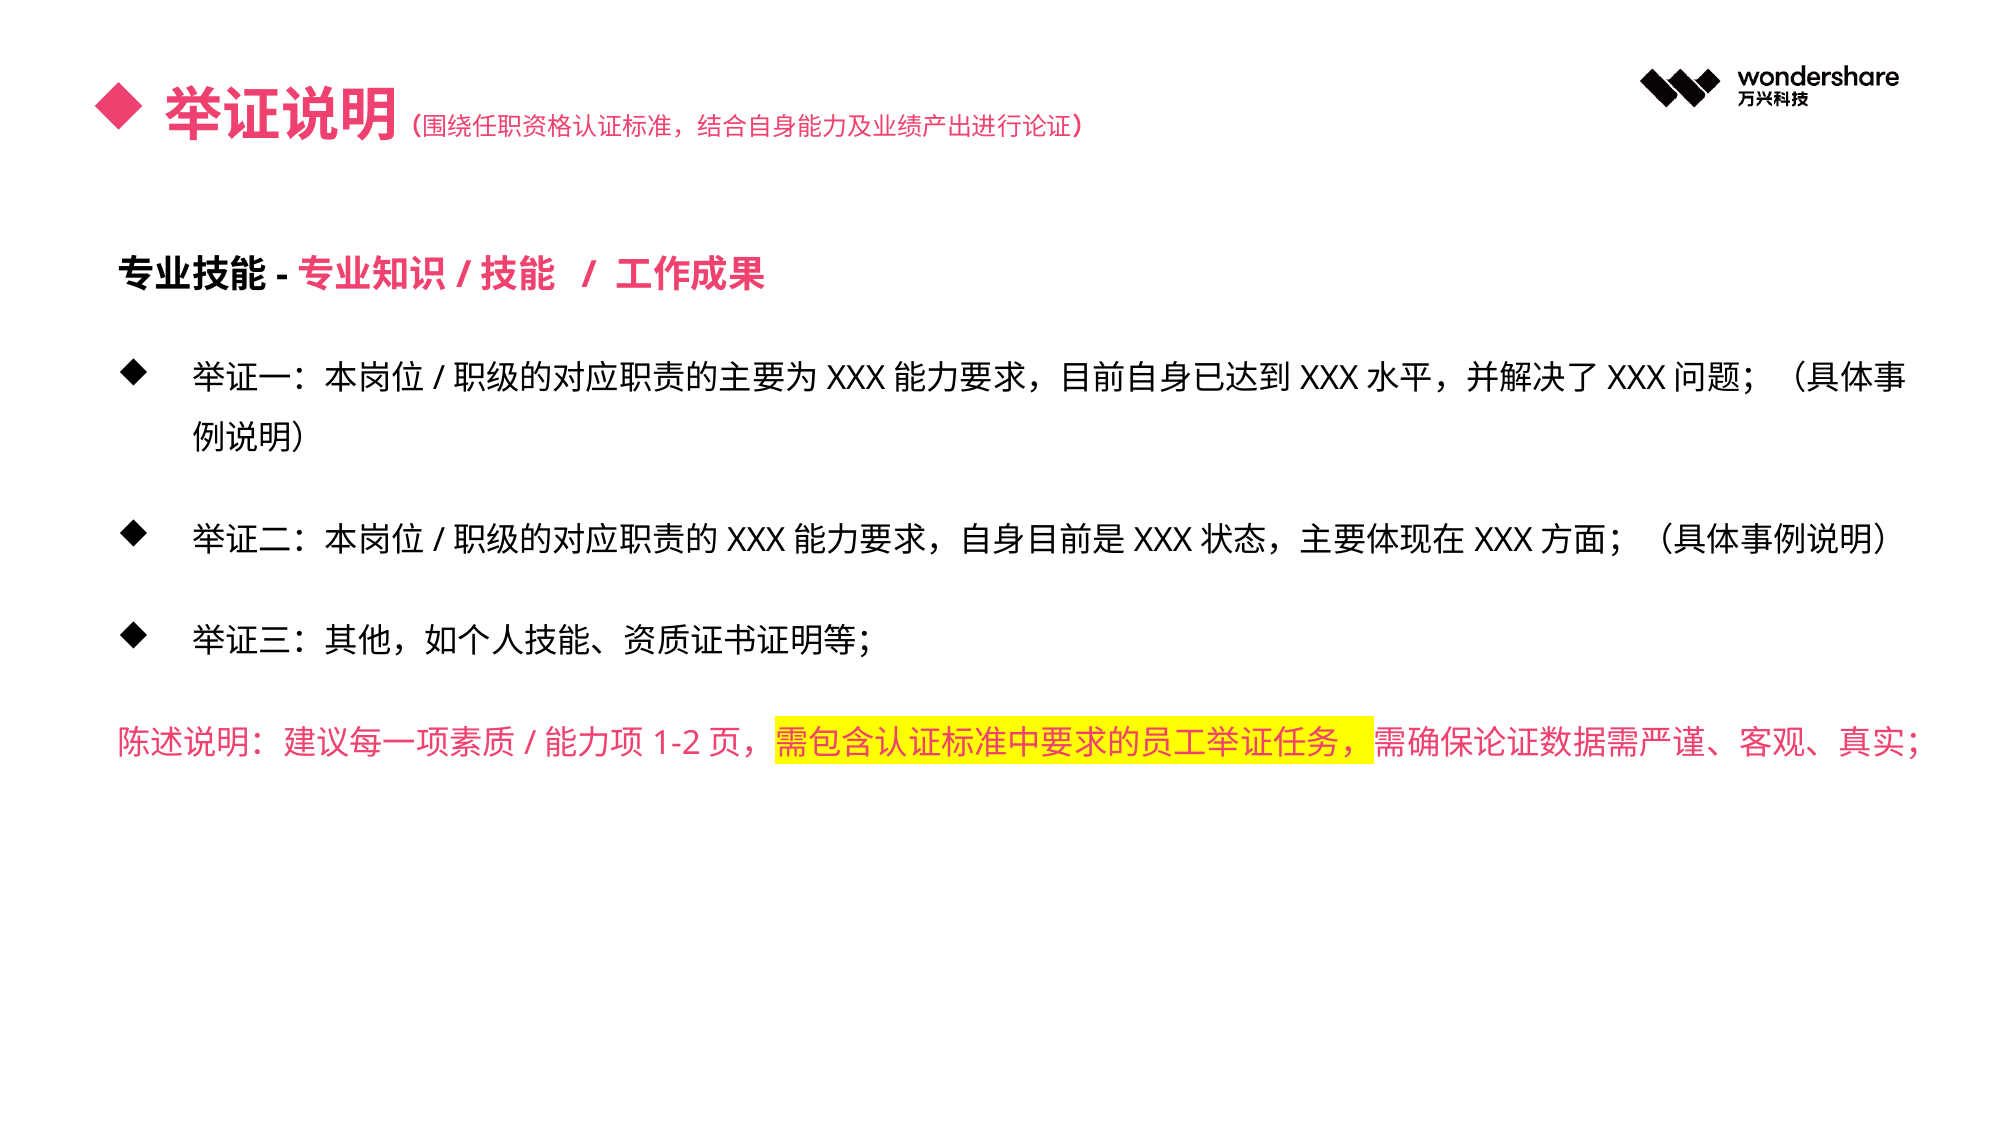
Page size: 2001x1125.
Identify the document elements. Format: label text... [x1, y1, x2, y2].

picture [1620, 54, 1918, 118]
text_box 专业技能-专业知识/技能 / 工作成果 举证一：本岗位/职级的对应职责的主要为XXX能力要求，目前自身已达到XXX水平，并解决了XXX问题；（具体事例说明） 举证二：本岗位/职级的对应职责的XXX能力要求，自身目前是XXX状态，主要体现在XXX方面；（具体事例说明） 举证三：其他，如个人技能、资质证书证明等； 陈述说明：建议每一项素质/能力项1-2页，需包含认证标准中要求的员工举证任务，需确保论证数据需严谨、客观、真实； [102, 219, 1922, 705]
text_box 举证说明（围绕任职资格认证标准，结合自身能力及业绩产出进行论证） [74, 78, 1508, 148]
